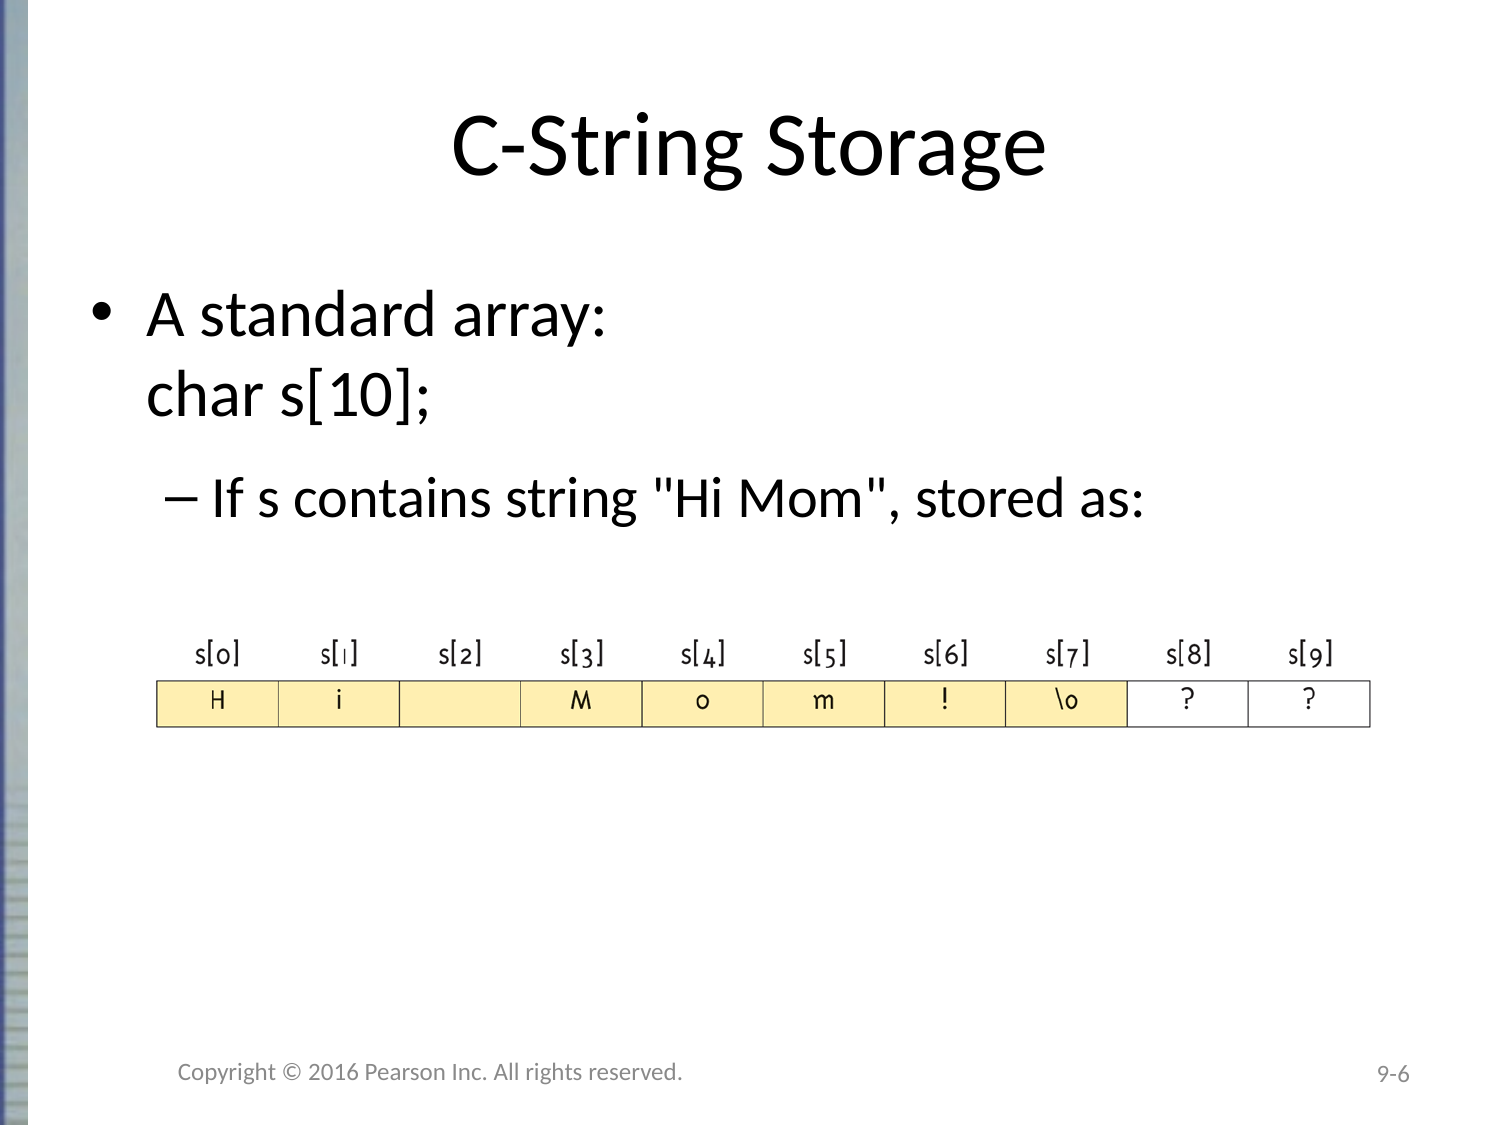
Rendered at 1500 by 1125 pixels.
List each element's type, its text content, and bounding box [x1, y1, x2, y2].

list A standard array: char s[10]; If s contains string "Hi Mom", stored as: [75, 262, 1425, 1005]
title C-String Storage [75, 45, 1425, 233]
footer Copyright © 2016 Pearson Inc. All rights reserved. [75, 1040, 788, 1100]
slide_number 9-6 [1074, 1042, 1425, 1103]
picture [0, 0, 28, 1125]
picture [124, 637, 1401, 729]
